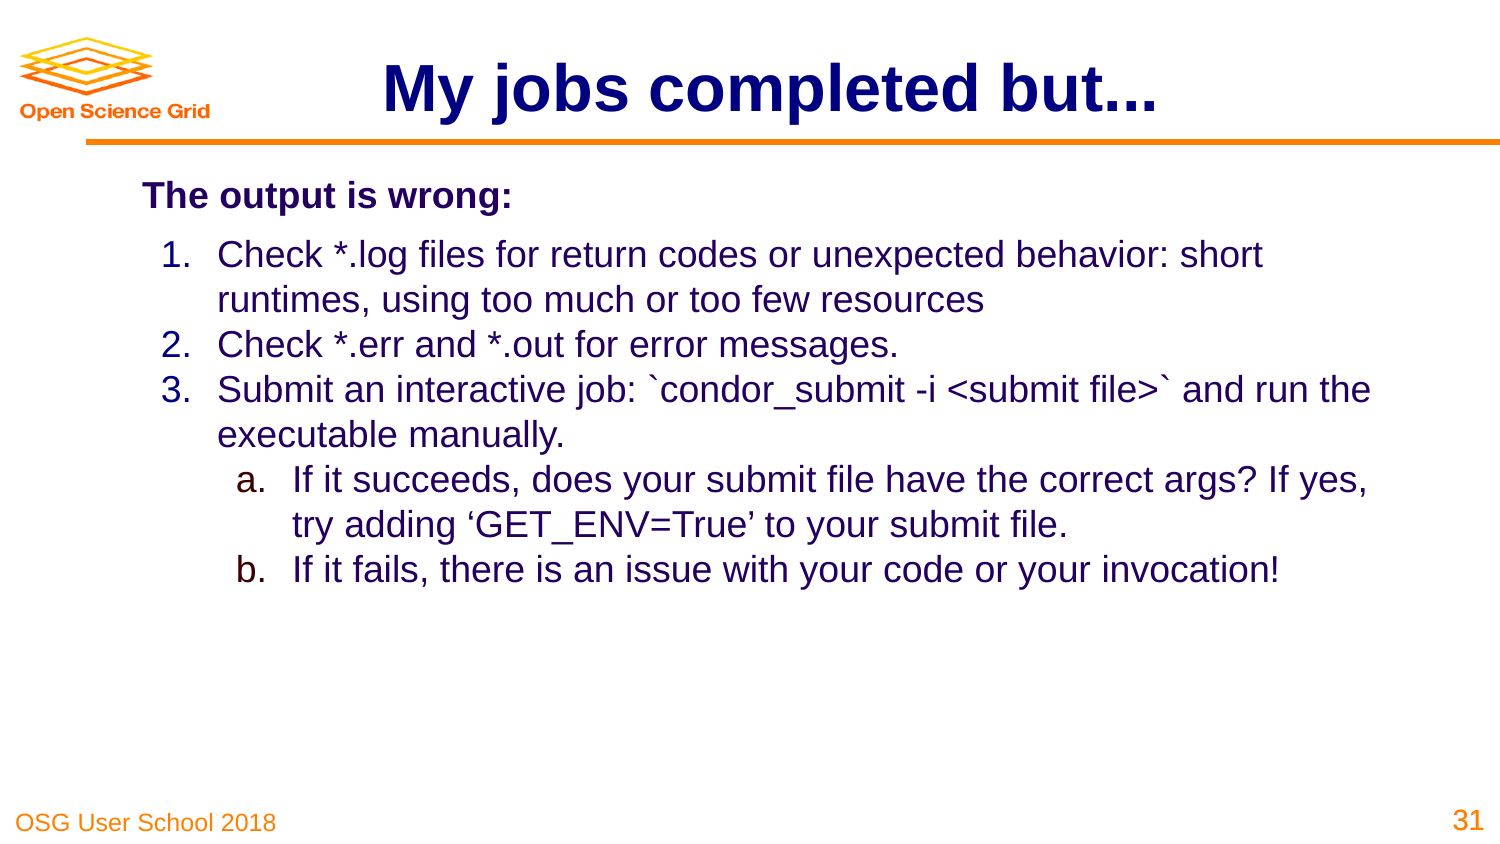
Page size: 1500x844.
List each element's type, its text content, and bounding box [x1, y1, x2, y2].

title My jobs completed but... [201, 14, 1342, 155]
picture [0, 20, 201, 134]
slide_number ‹#› [1431, 787, 1500, 844]
list The output is wrong: Check *.log files for return codes or unexpected behavior: short runtimes, using too much or too few resources Check *.err and *.out for error messages. Submit an interactive job: `condor_submit -i <submit file>` and run the executable manually. If it succeeds, does your submit file have the correct args? If yes, try adding ‘GET_ENV=True’ to your submit file. If it fails, there is an issue with your code or your invocation! [127, 164, 1403, 741]
